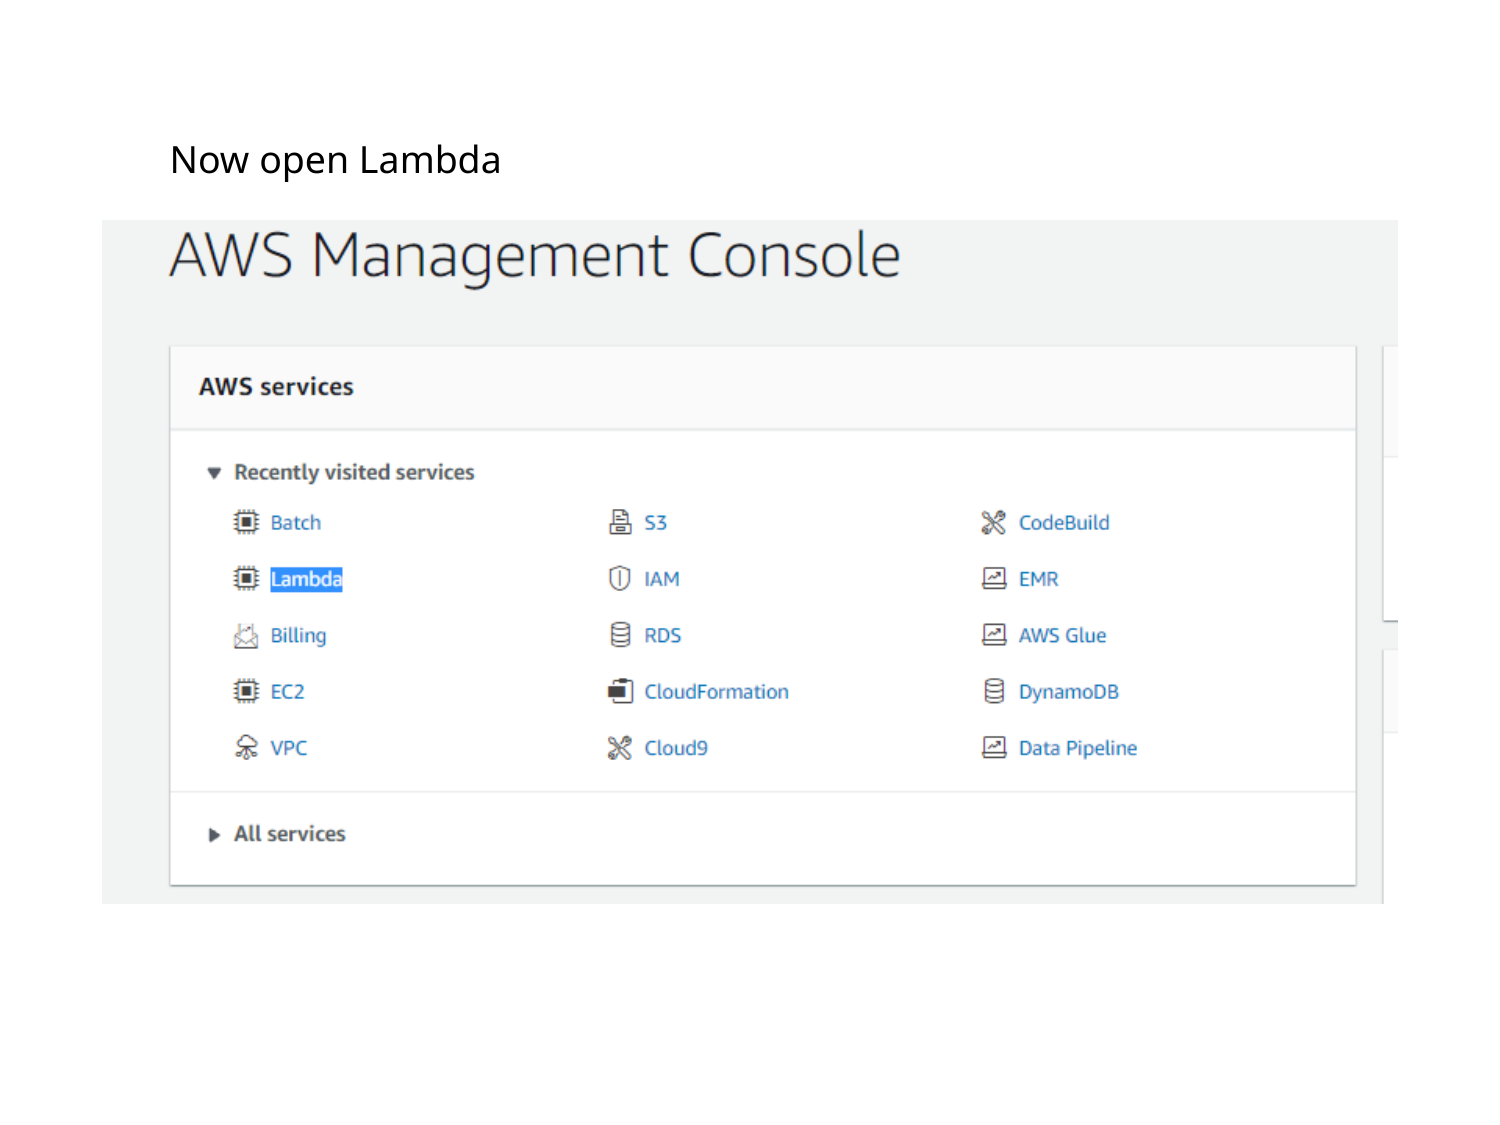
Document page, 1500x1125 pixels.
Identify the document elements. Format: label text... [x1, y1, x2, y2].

picture [101, 220, 1398, 905]
text_box Now open Lambda [154, 128, 517, 189]
